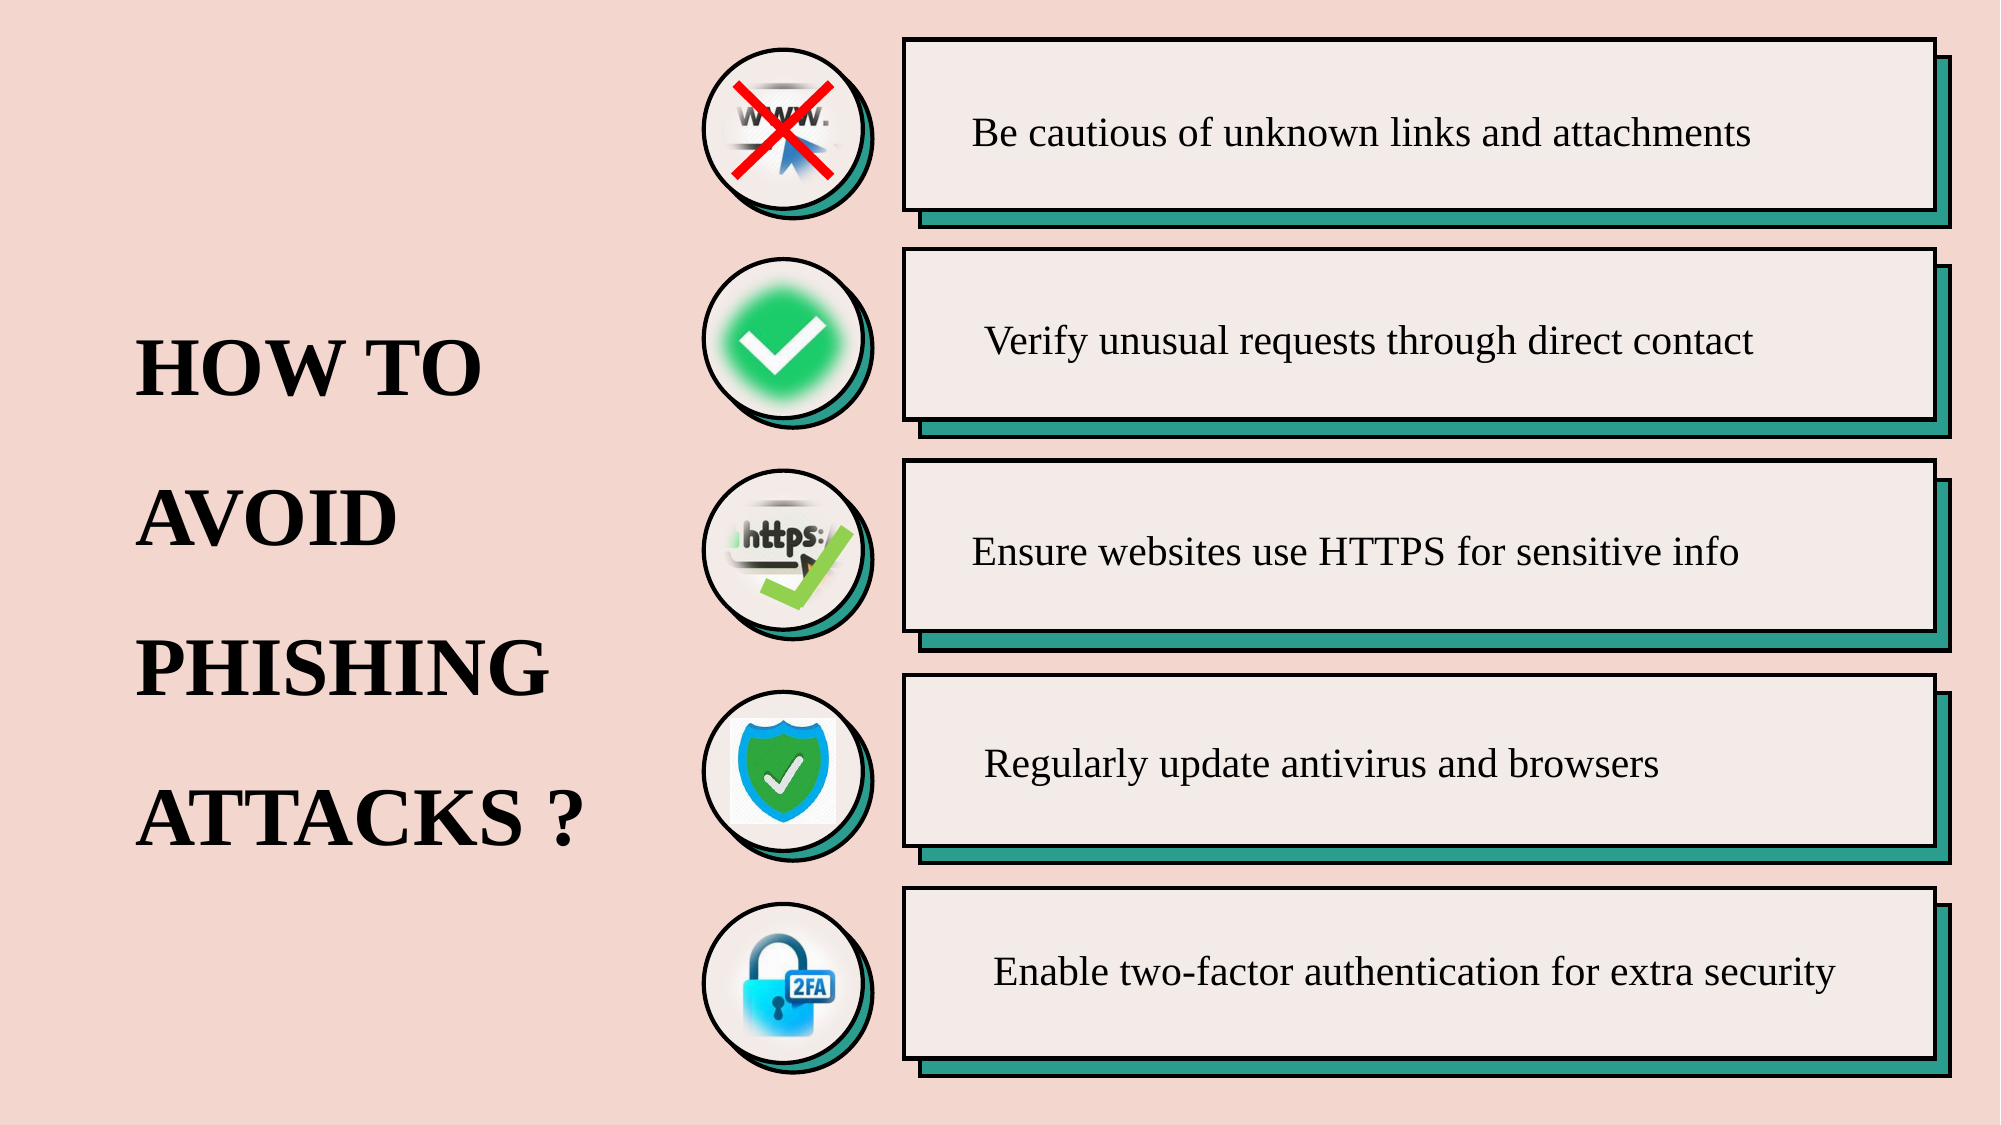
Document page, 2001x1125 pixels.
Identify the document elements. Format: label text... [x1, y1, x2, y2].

list Be cautious of unknown links and attachments [956, 102, 1782, 159]
list Verify unusual requests through direct contact [968, 310, 1794, 367]
list Regularly update antivirus and browsers [968, 733, 1794, 790]
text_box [762, 585, 796, 604]
picture [715, 909, 863, 1061]
title HOW TO AVOID PHISHING ATTACKS ? [120, 281, 647, 844]
list Ensure websites use HTTPS for sensitive info [956, 522, 1782, 578]
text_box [734, 83, 832, 177]
picture [716, 482, 851, 618]
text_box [796, 529, 848, 604]
picture [716, 64, 851, 197]
picture [730, 718, 836, 824]
picture [702, 266, 863, 421]
list Enable two-factor authentication for extra security [978, 942, 1896, 998]
